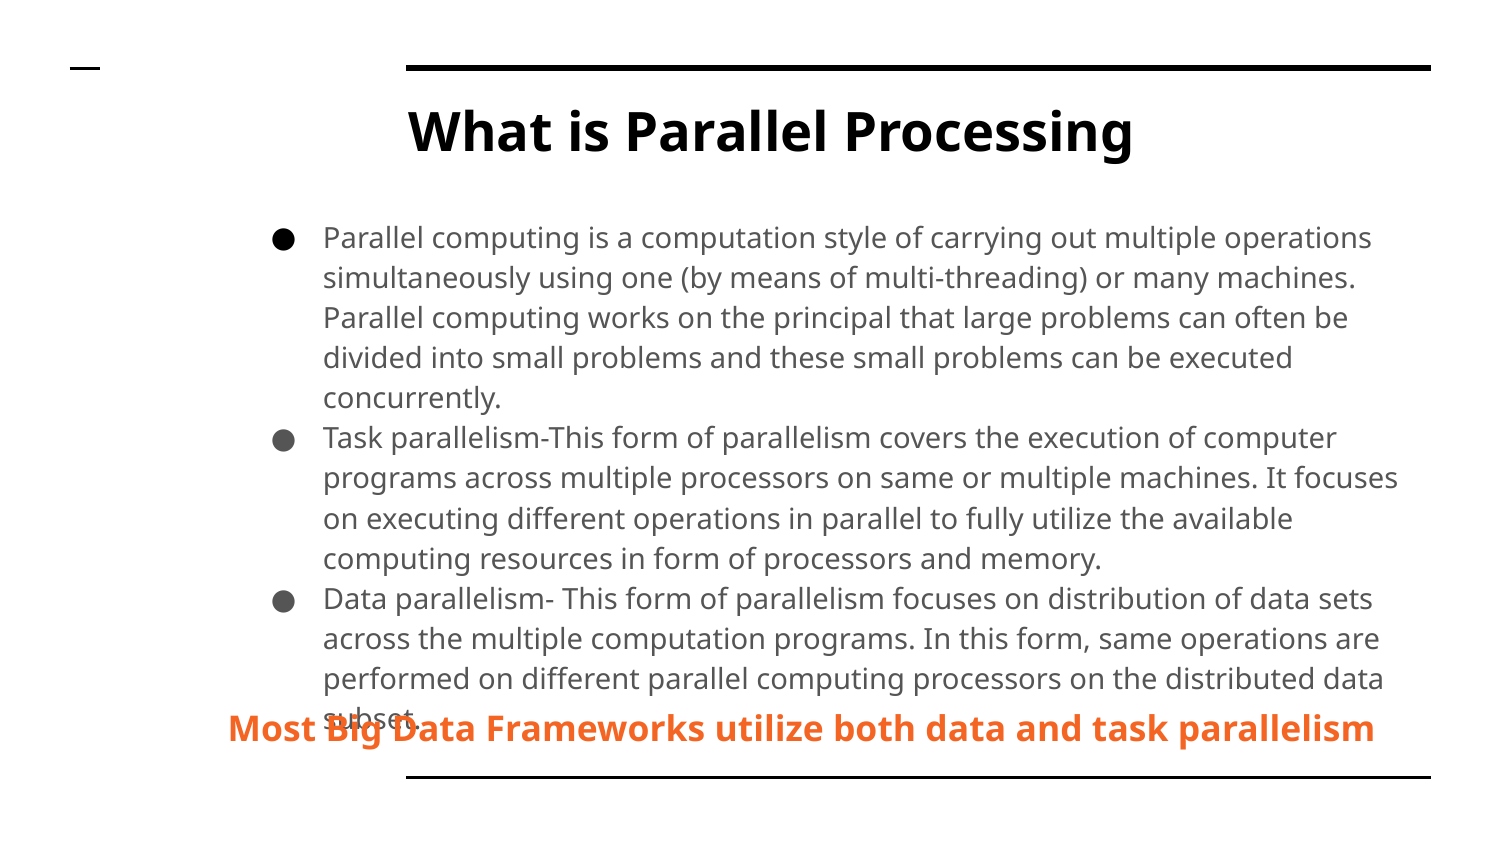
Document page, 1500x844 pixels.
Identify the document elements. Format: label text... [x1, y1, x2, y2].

text_box Most Big Data Frameworks utilize both data and task parallelism [212, 691, 1500, 764]
title What is Parallel Processing [393, 78, 1431, 184]
list Parallel computing is a computation style of carrying out multiple operations simultaneously using one (by means of multi-threading) or many machines. Parallel computing works on the principal that large problems can often be divided into small problems and these small problems can be executed concurrently. Task parallelism-This form of parallelism covers the execution of computer programs across multiple processors on same or multiple machines. It focuses on executing different operations in parallel to fully utilize the available computing resources in form of processors and memory. Data parallelism- This form of parallelism focuses on distribution of data sets across the multiple computation programs. In this form, same operations are performed on different parallel computing processors on the distributed data subset. [232, 198, 1431, 691]
